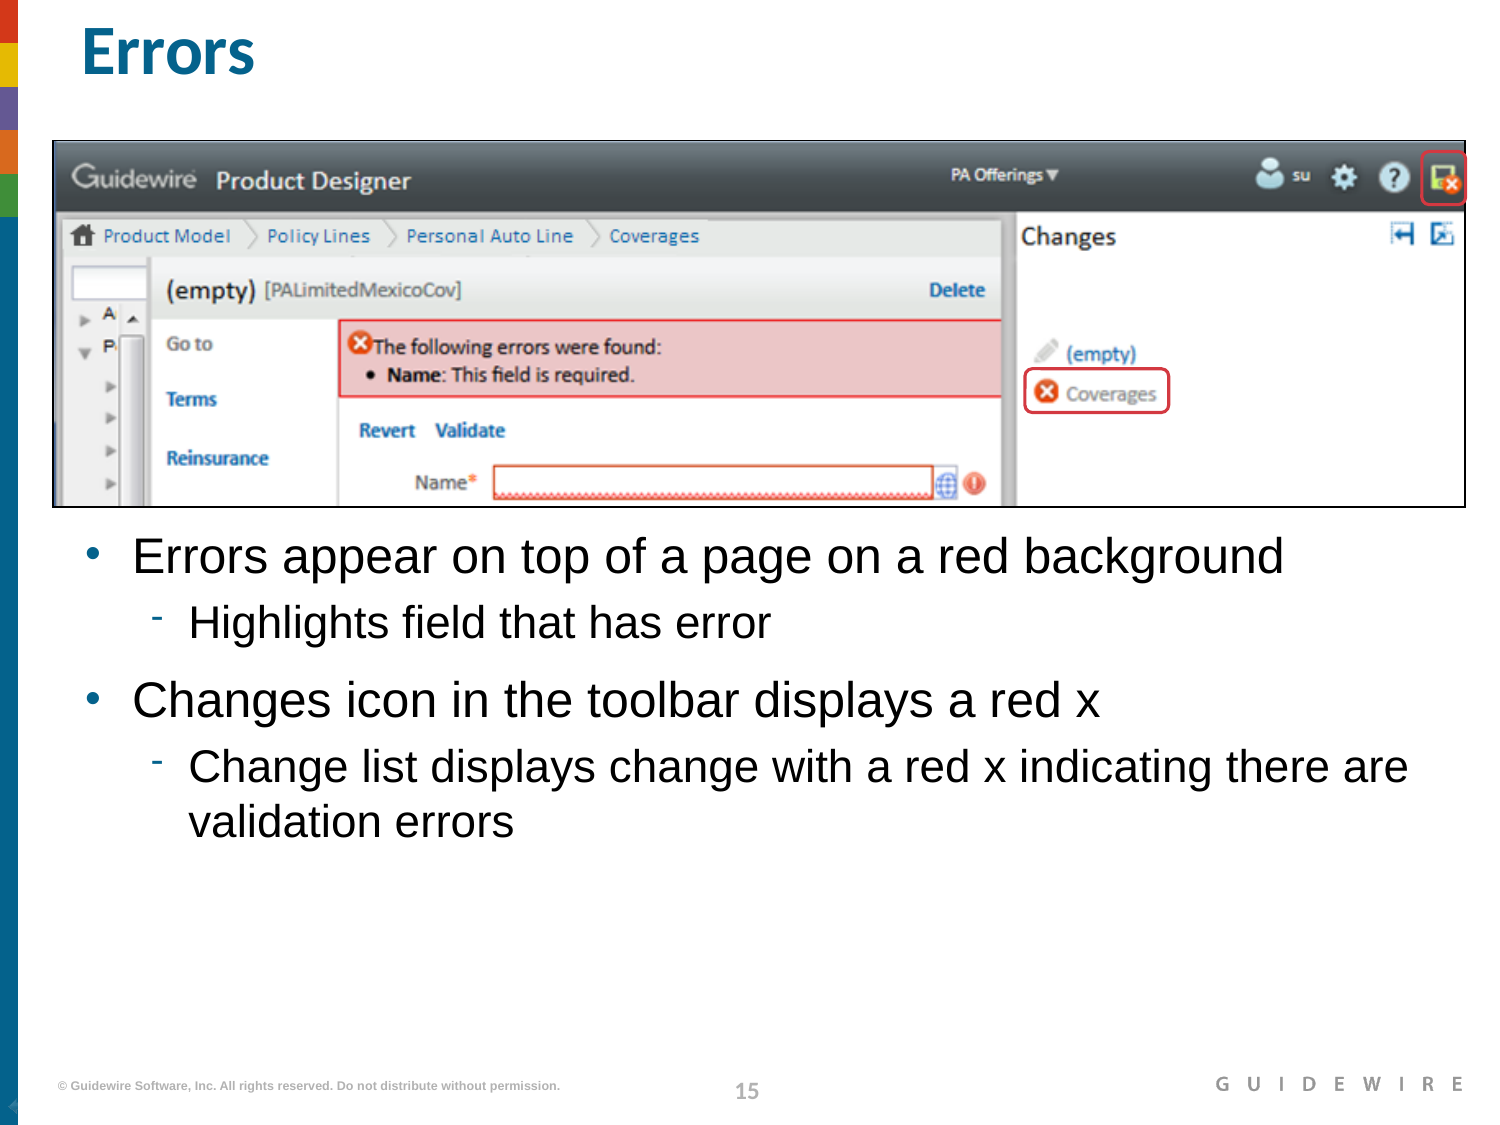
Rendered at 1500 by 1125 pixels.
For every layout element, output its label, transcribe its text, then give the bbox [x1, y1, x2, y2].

title Errors [81, 19, 1446, 139]
picture [0, 0, 18, 216]
list Errors appear on top of a page on a red background Highlights field that has error Changes icon in the toolbar displays a red x Change list displays change with a red x indicating there are validation errors [85, 523, 1450, 1050]
picture [10, 1101, 18, 1111]
picture [53, 141, 1465, 507]
picture [1215, 1073, 1480, 1096]
